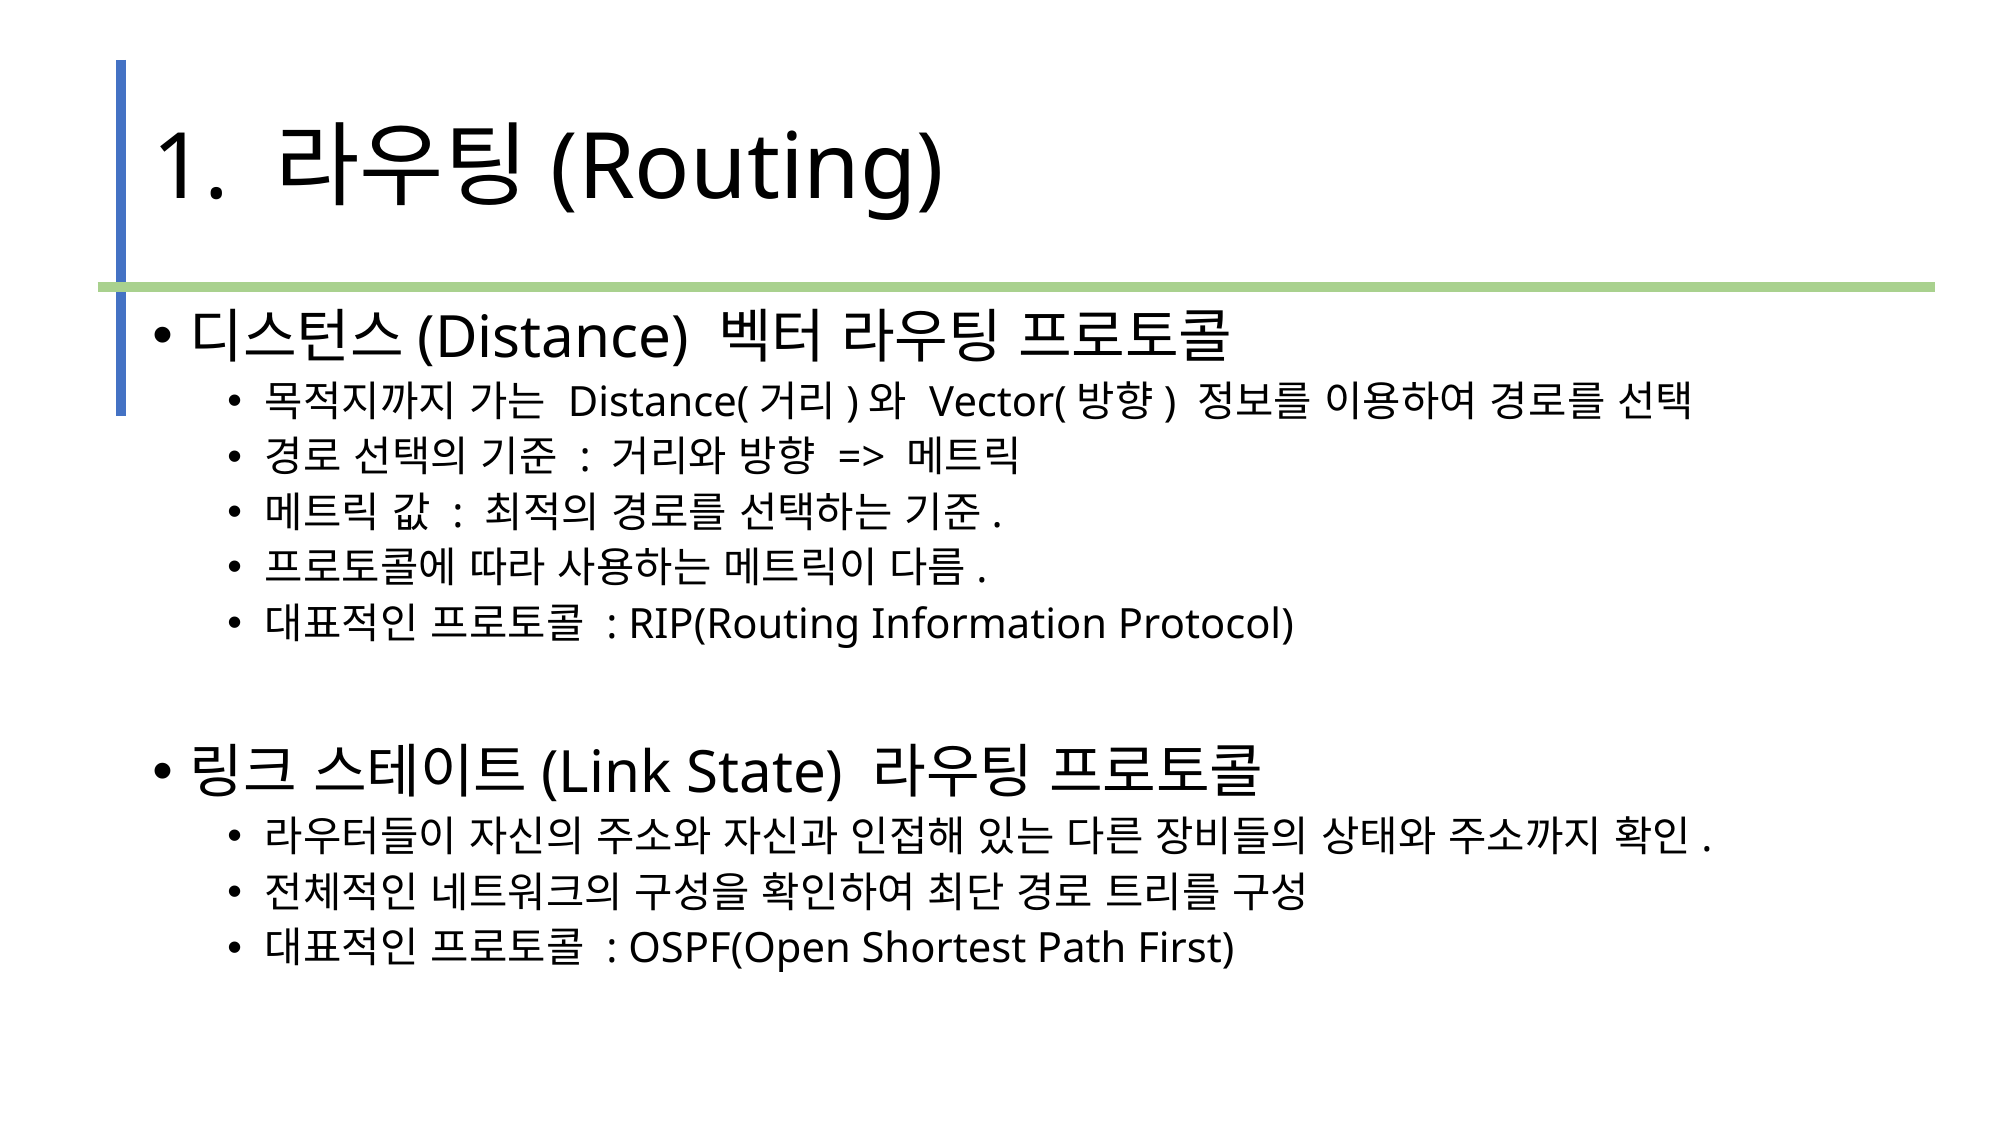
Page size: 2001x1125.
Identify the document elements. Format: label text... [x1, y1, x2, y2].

title 1. 라우팅(Routing) [137, 59, 1863, 278]
list 디스턴스(Distance) 벡터 라우팅 프로토콜 목적지까지 가는 Distance(거리)와 Vector(방향) 정보를 이용하여 경로를 선택 경로 선택의 기준 : 거리와 방향 => 메트릭 메트릭 값 : 최적의 경로를 선택하는 기준. 프로토콜에 따라 사용하는 메트릭이 다름. 대표적인 프로토콜 : RIP(Routing Information Protocol) 링크 스테이트(Link State) 라우팅 프로토콜 라우터들이 자신의 주소와 자신과 인접해 있는 다른 장비들의 상태와 주소까지 확인. 전체적인 네트워크의 구성을 확인하여 최단 경로 트리를 구성 대표적인 프로토콜 : OSPF(Open Shortest Path First) [137, 299, 1863, 1014]
